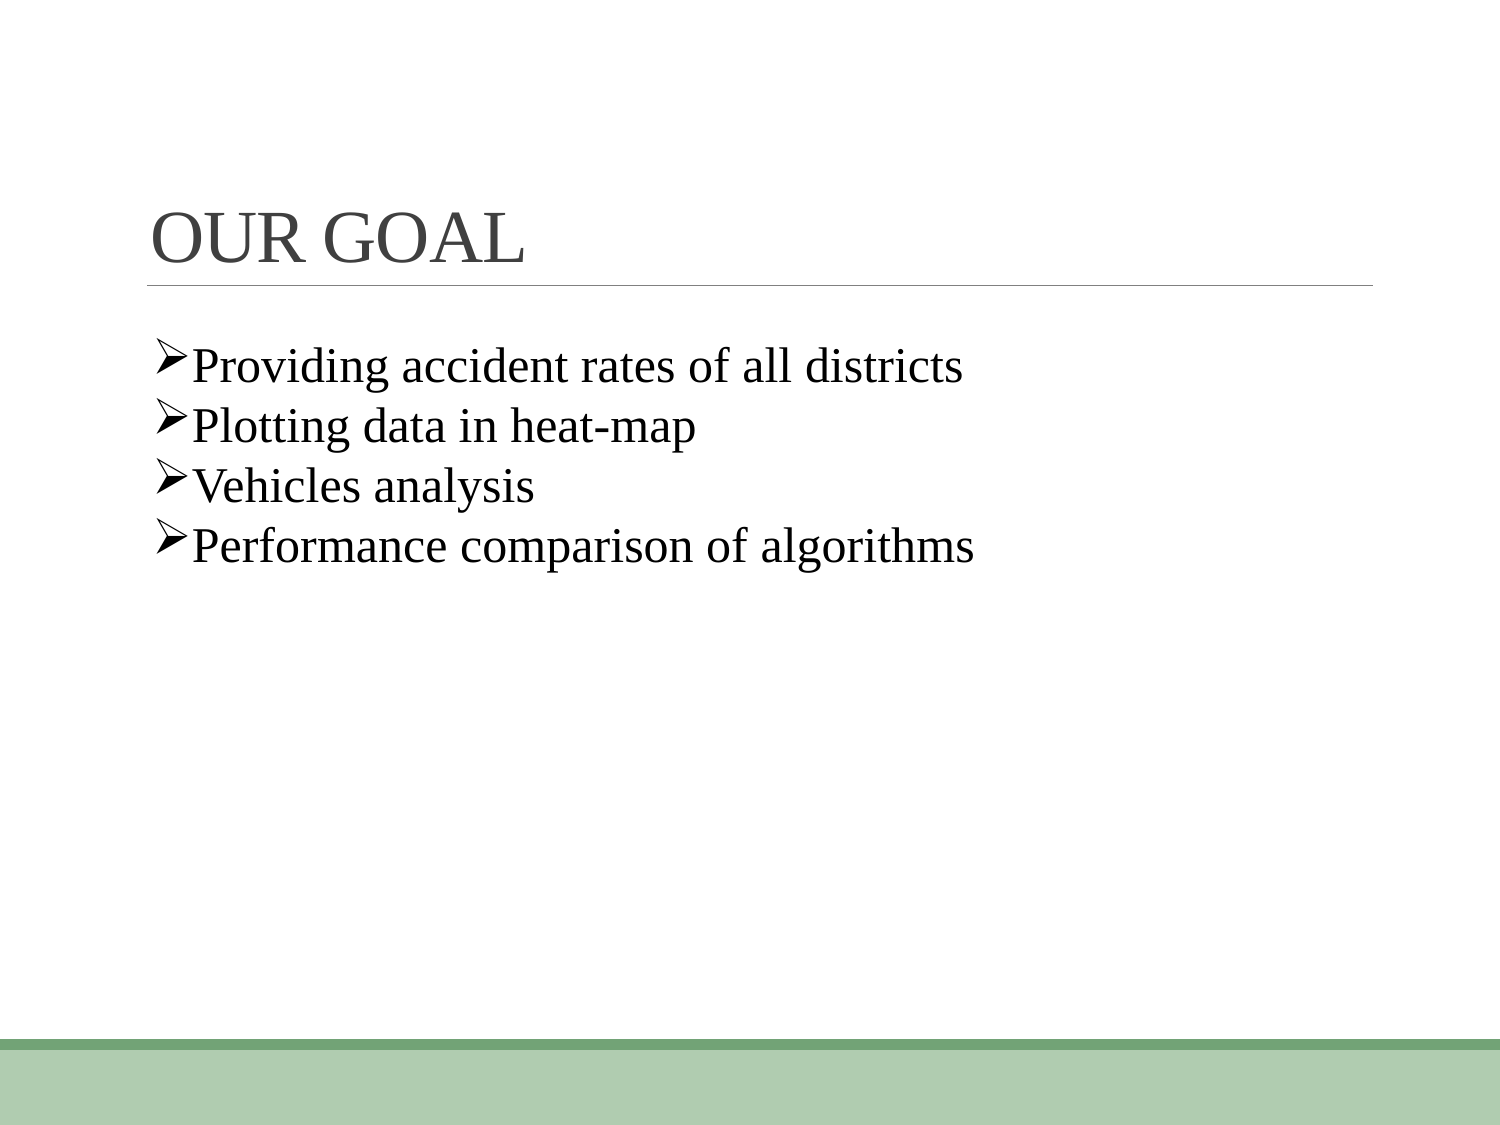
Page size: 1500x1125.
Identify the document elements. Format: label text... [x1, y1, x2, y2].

text_box Providing accident rates of all districts Plotting data in heat-map Vehicles analysis Performance comparison of algorithms [137, 324, 1388, 625]
title OUR GOAL [135, 47, 1373, 285]
